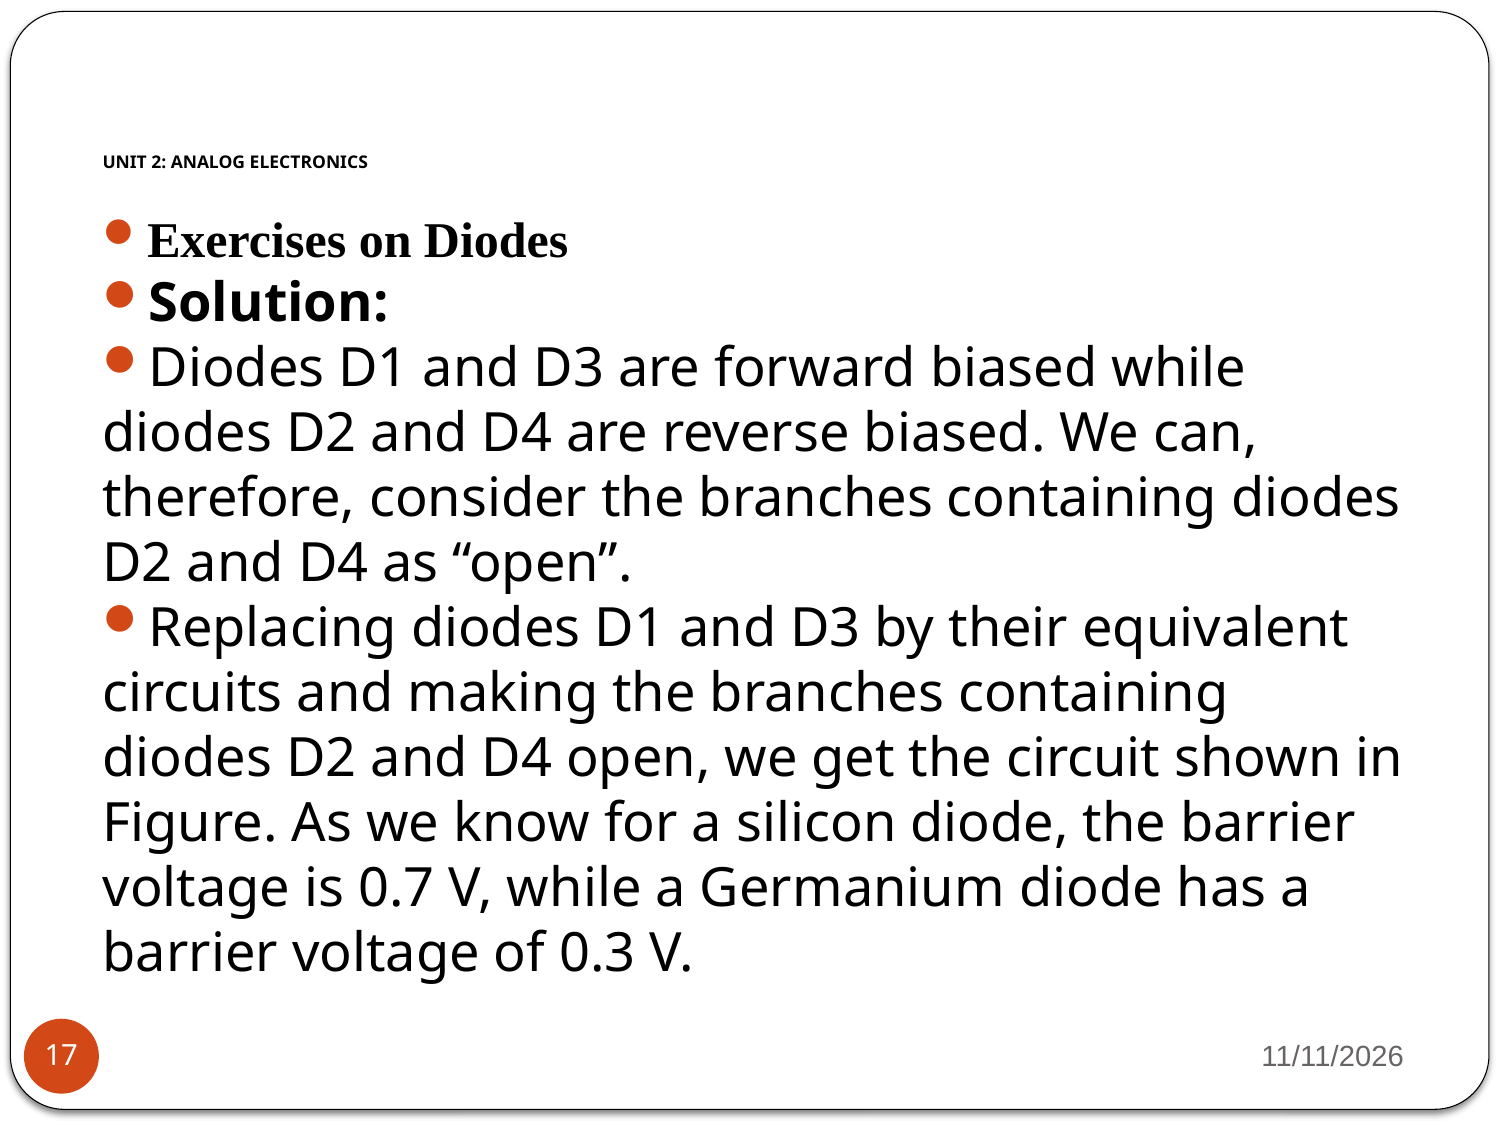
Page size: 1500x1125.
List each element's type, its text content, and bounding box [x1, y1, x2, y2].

slide_number 17 [23, 1018, 99, 1094]
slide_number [1012, 1015, 1419, 1094]
title UNIT 2: ANALOG ELECTRONICS [87, 37, 1426, 188]
list Exercises on Diodes Solution: Diodes D1 and D3 are forward biased while diodes D2 and D4 are reverse biased. We can, therefore, consider the branches containing diodes D2 and D4 as “open”. Replacing diodes D1 and D3 by their equivalent circuits and making the branches containing diodes D2 and D4 open, we get the circuit shown in Figure. As we know for a silicon diode, the barrier voltage is 0.7 V, while a Germanium diode has a barrier voltage of 0.3 V. [87, 199, 1426, 1063]
